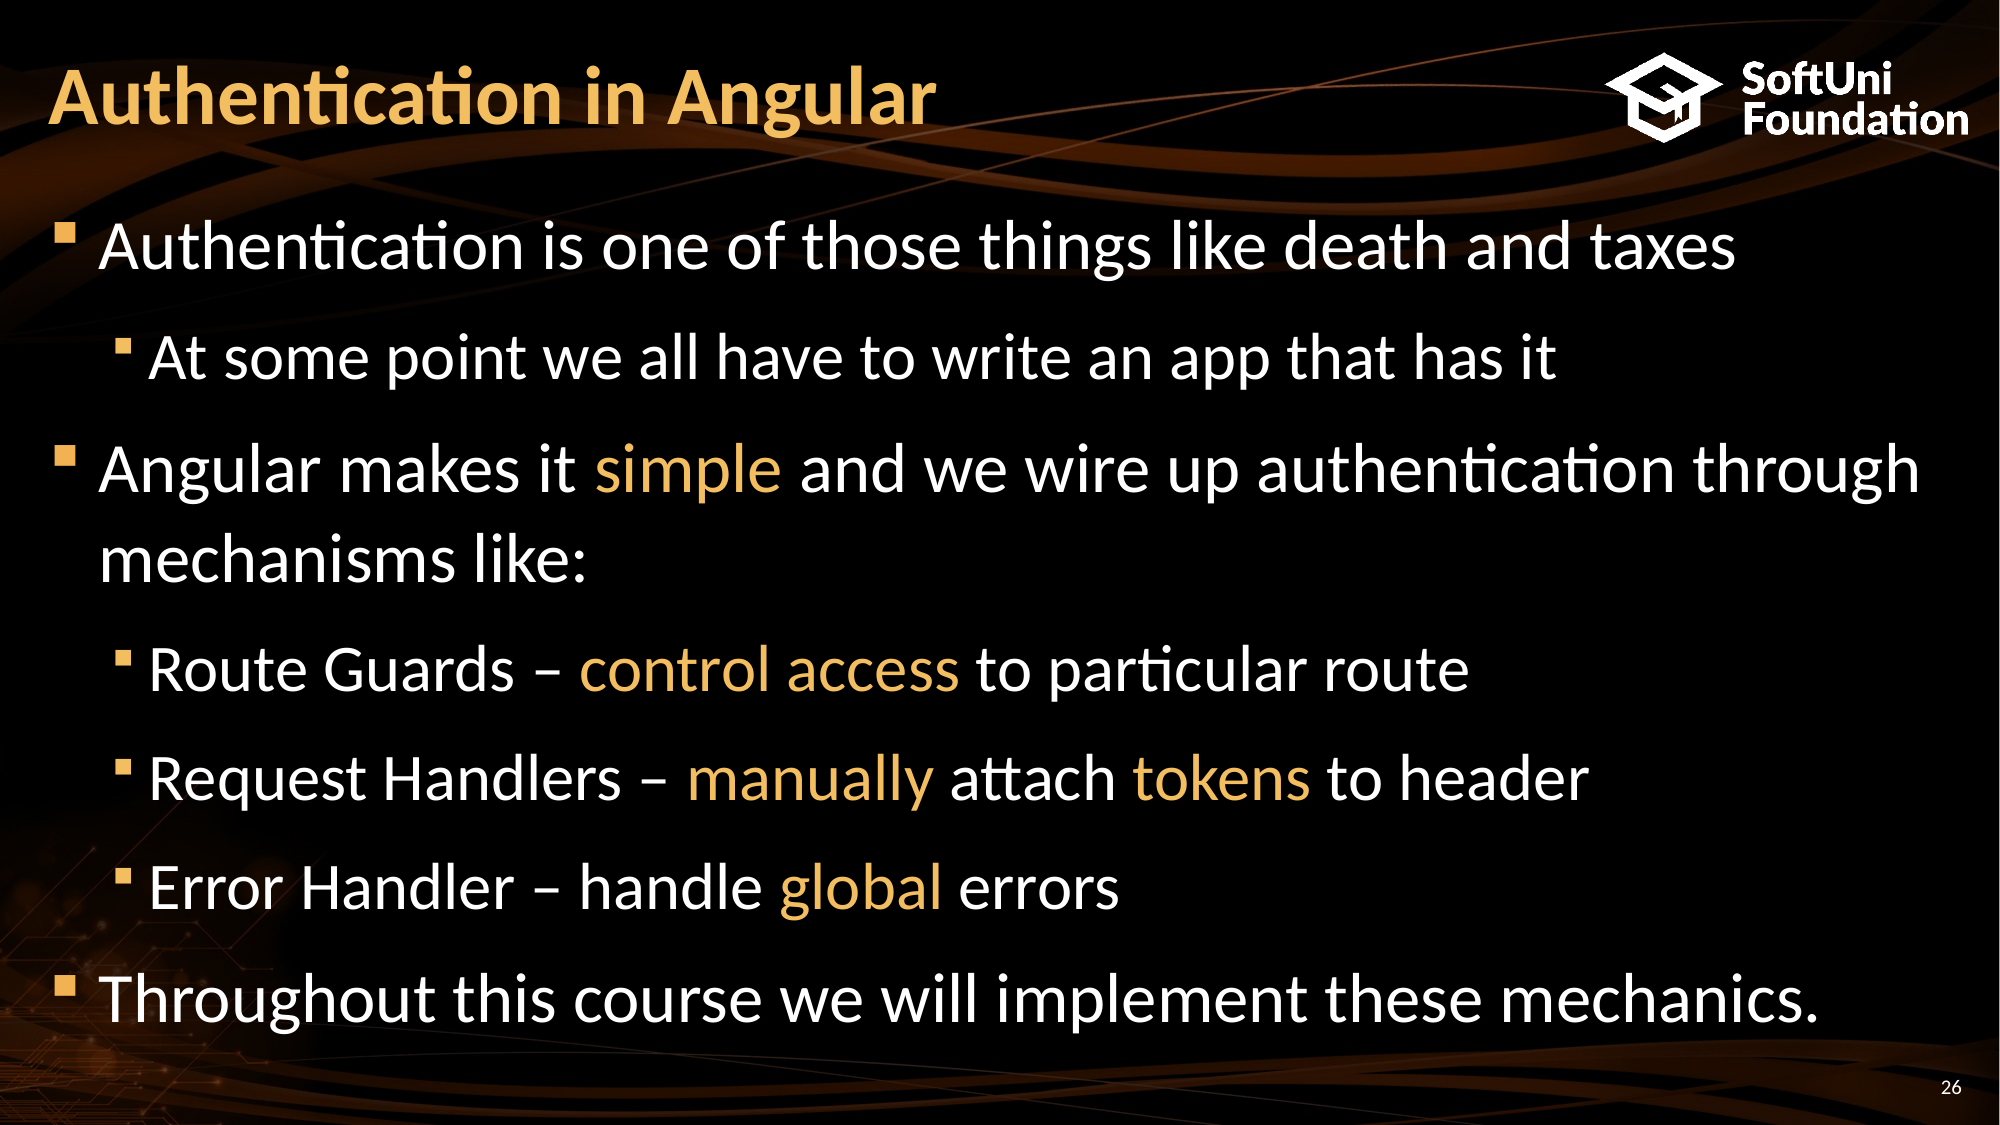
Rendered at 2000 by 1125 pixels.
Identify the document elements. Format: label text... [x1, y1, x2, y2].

title Authentication in Angular [30, 6, 1602, 189]
list Authentication is one of those things like death and taxes At some point we all have to write an app that has it Angular makes it simple and we wire up authentication through mechanisms like: Route Guards – control access to particular route Request Handlers – manually attach tokens to header Error Handler – handle global errors Throughout this course we will implement these mechanics. [31, 188, 1968, 1103]
picture [0, 0, 2000, 1125]
